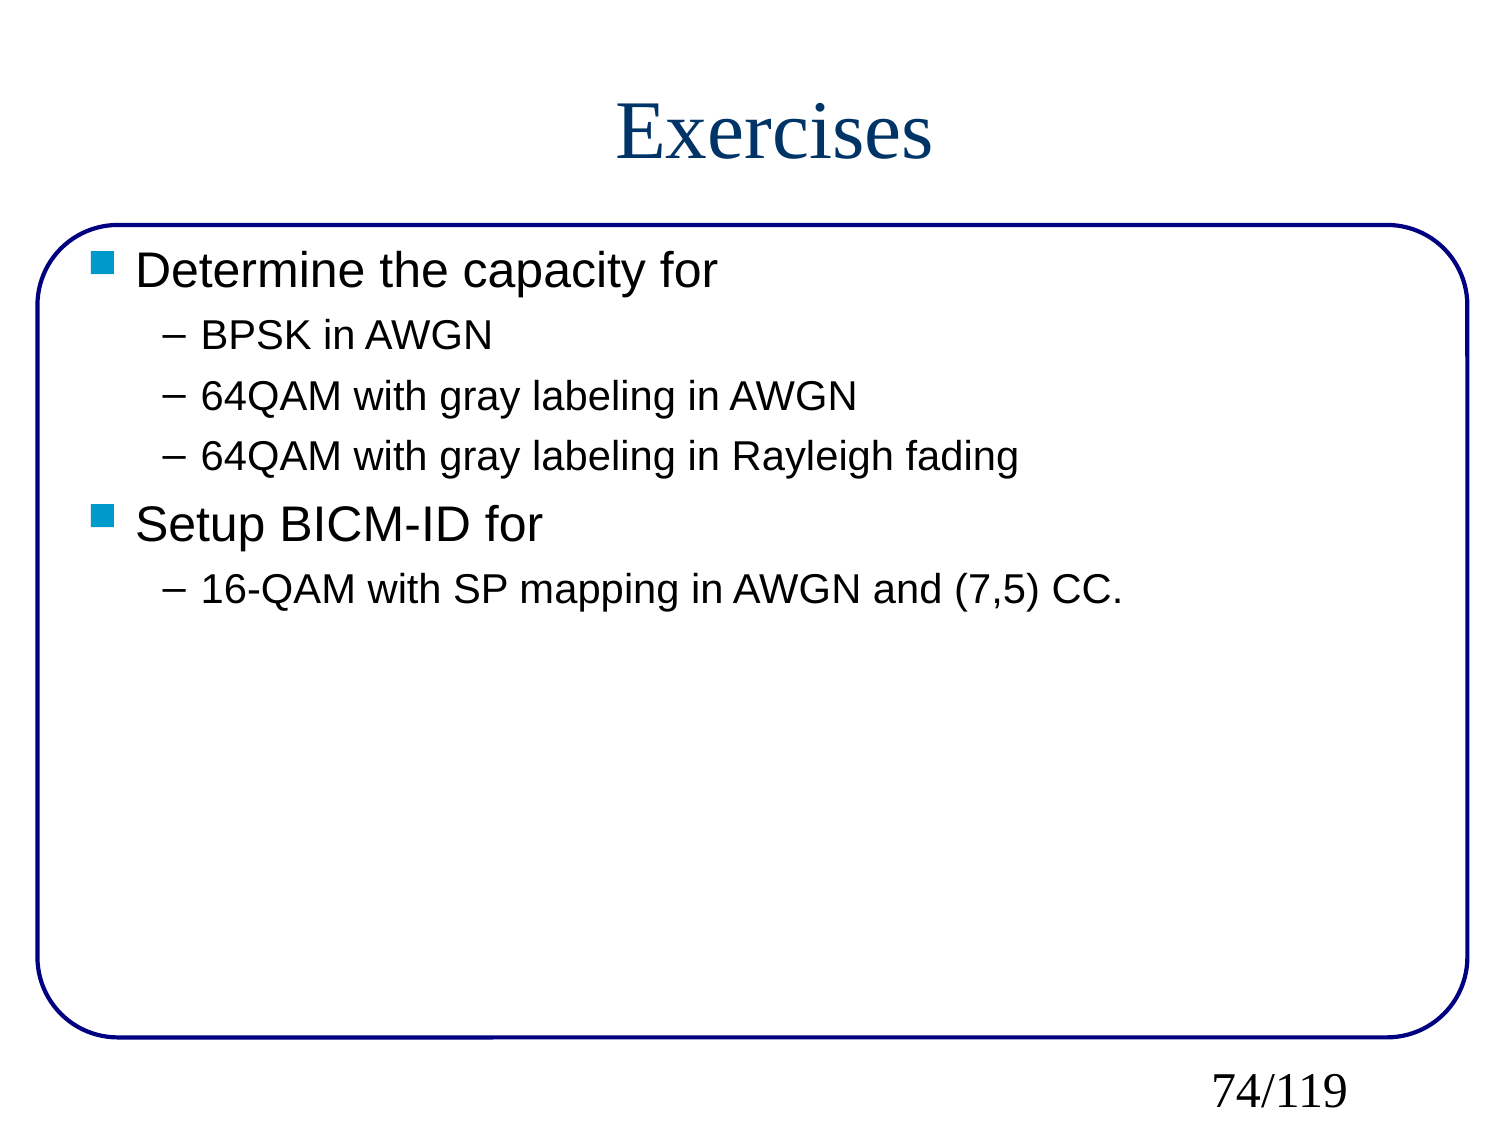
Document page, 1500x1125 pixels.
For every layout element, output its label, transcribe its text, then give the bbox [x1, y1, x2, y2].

list Determine the capacity for BPSK in AWGN 64QAM with gray labeling in AWGN 64QAM with gray labeling in Rayleigh fading Setup BICM-ID for 16-QAM with SP mapping in AWGN and (7,5) CC. [87, 237, 1438, 1026]
title Exercises [137, 49, 1413, 201]
slide_number 74/119 [1196, 1049, 1500, 1125]
